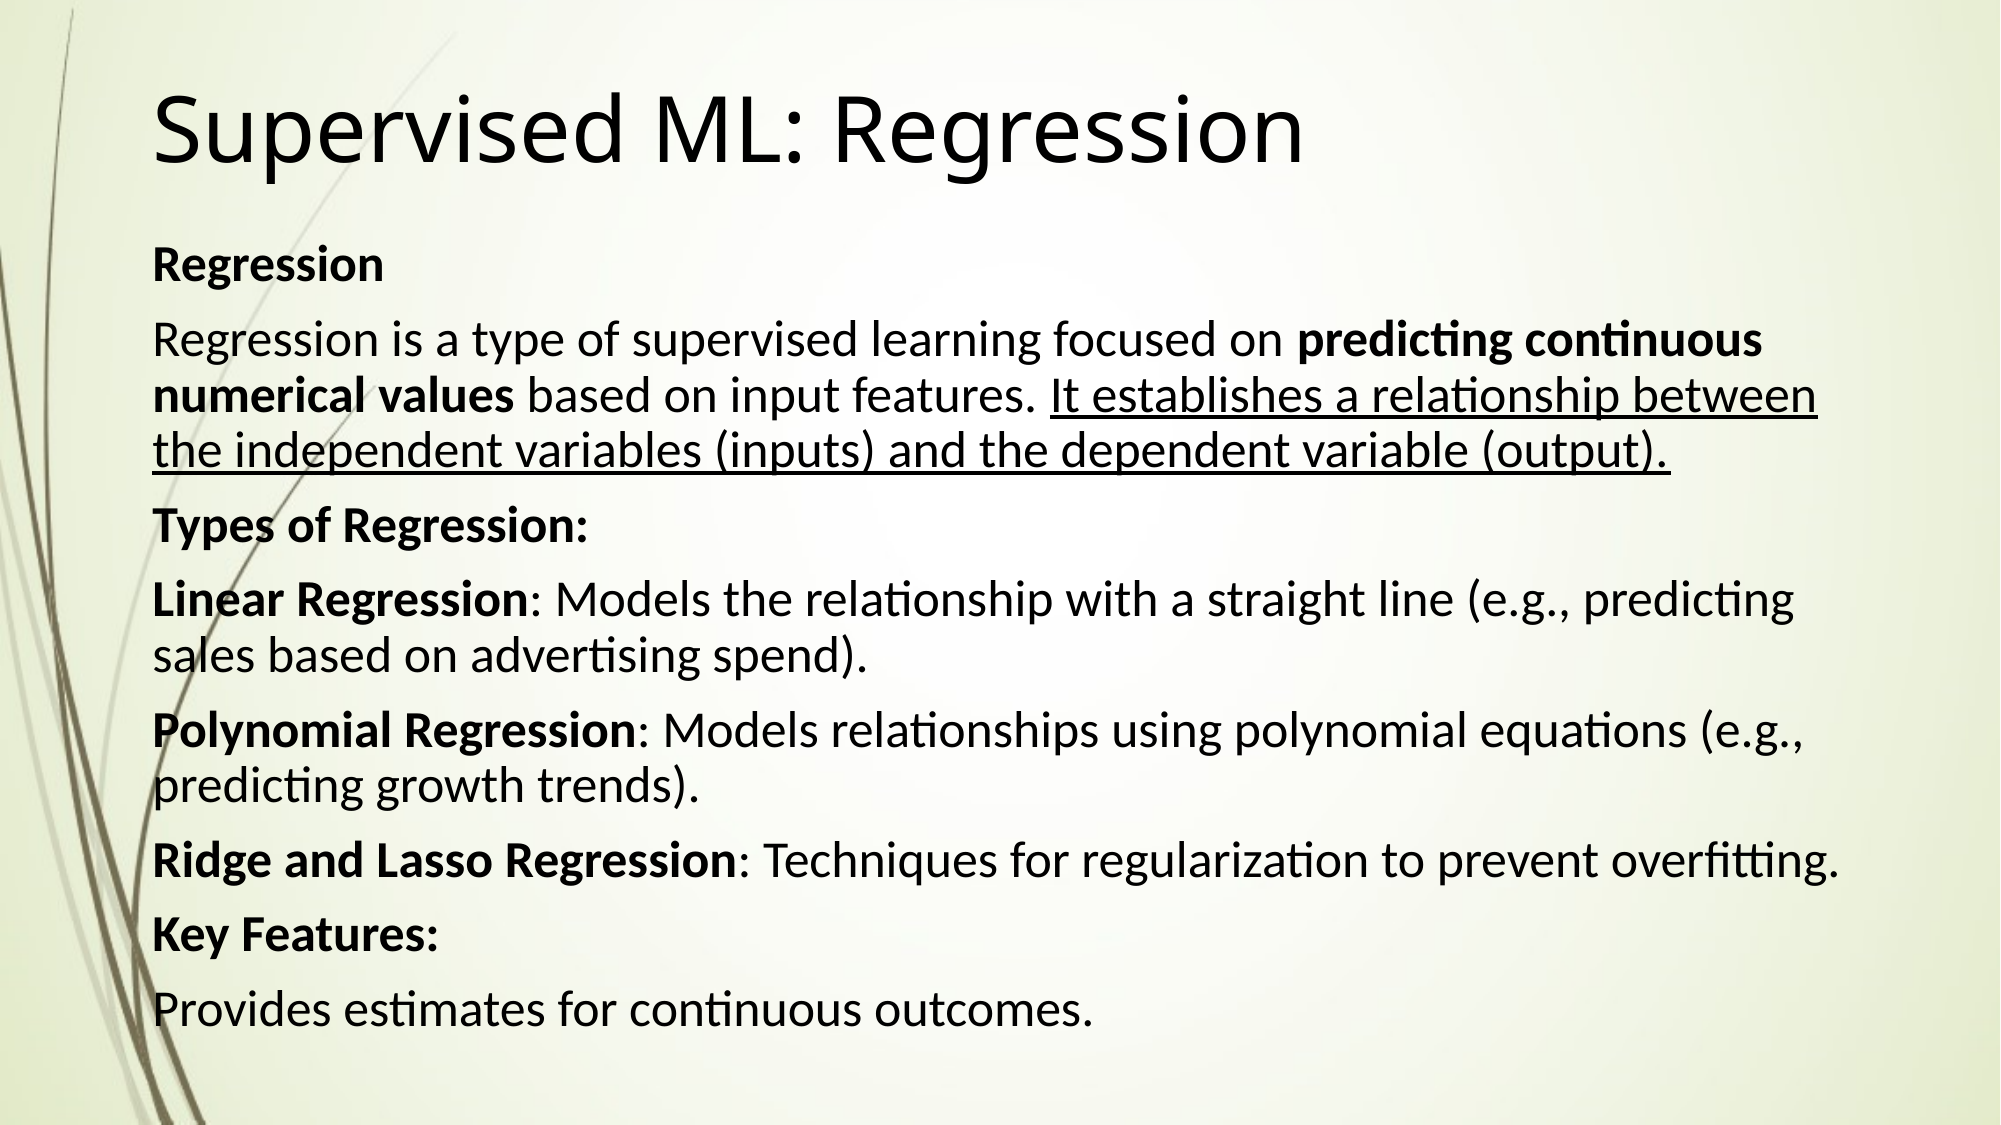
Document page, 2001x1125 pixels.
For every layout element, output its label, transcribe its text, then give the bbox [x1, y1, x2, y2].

title Supervised ML: Regression [137, 59, 1863, 206]
picture [0, 0, 2001, 1125]
list Regression Regression is a type of supervised learning focused on predicting continuous numerical values based on input features. It establishes a relationship between the independent variables (inputs) and the dependent variable (output). Types of Regression: Linear Regression: Models the relationship with a straight line (e.g., predicting sales based on advertising spend). Polynomial Regression: Models relationships using polynomial equations (e.g., predicting growth trends). Ridge and Lasso Regression: Techniques for regularization to prevent overfitting. Key Features: Provides estimates for continuous outcomes. [137, 229, 1863, 1066]
